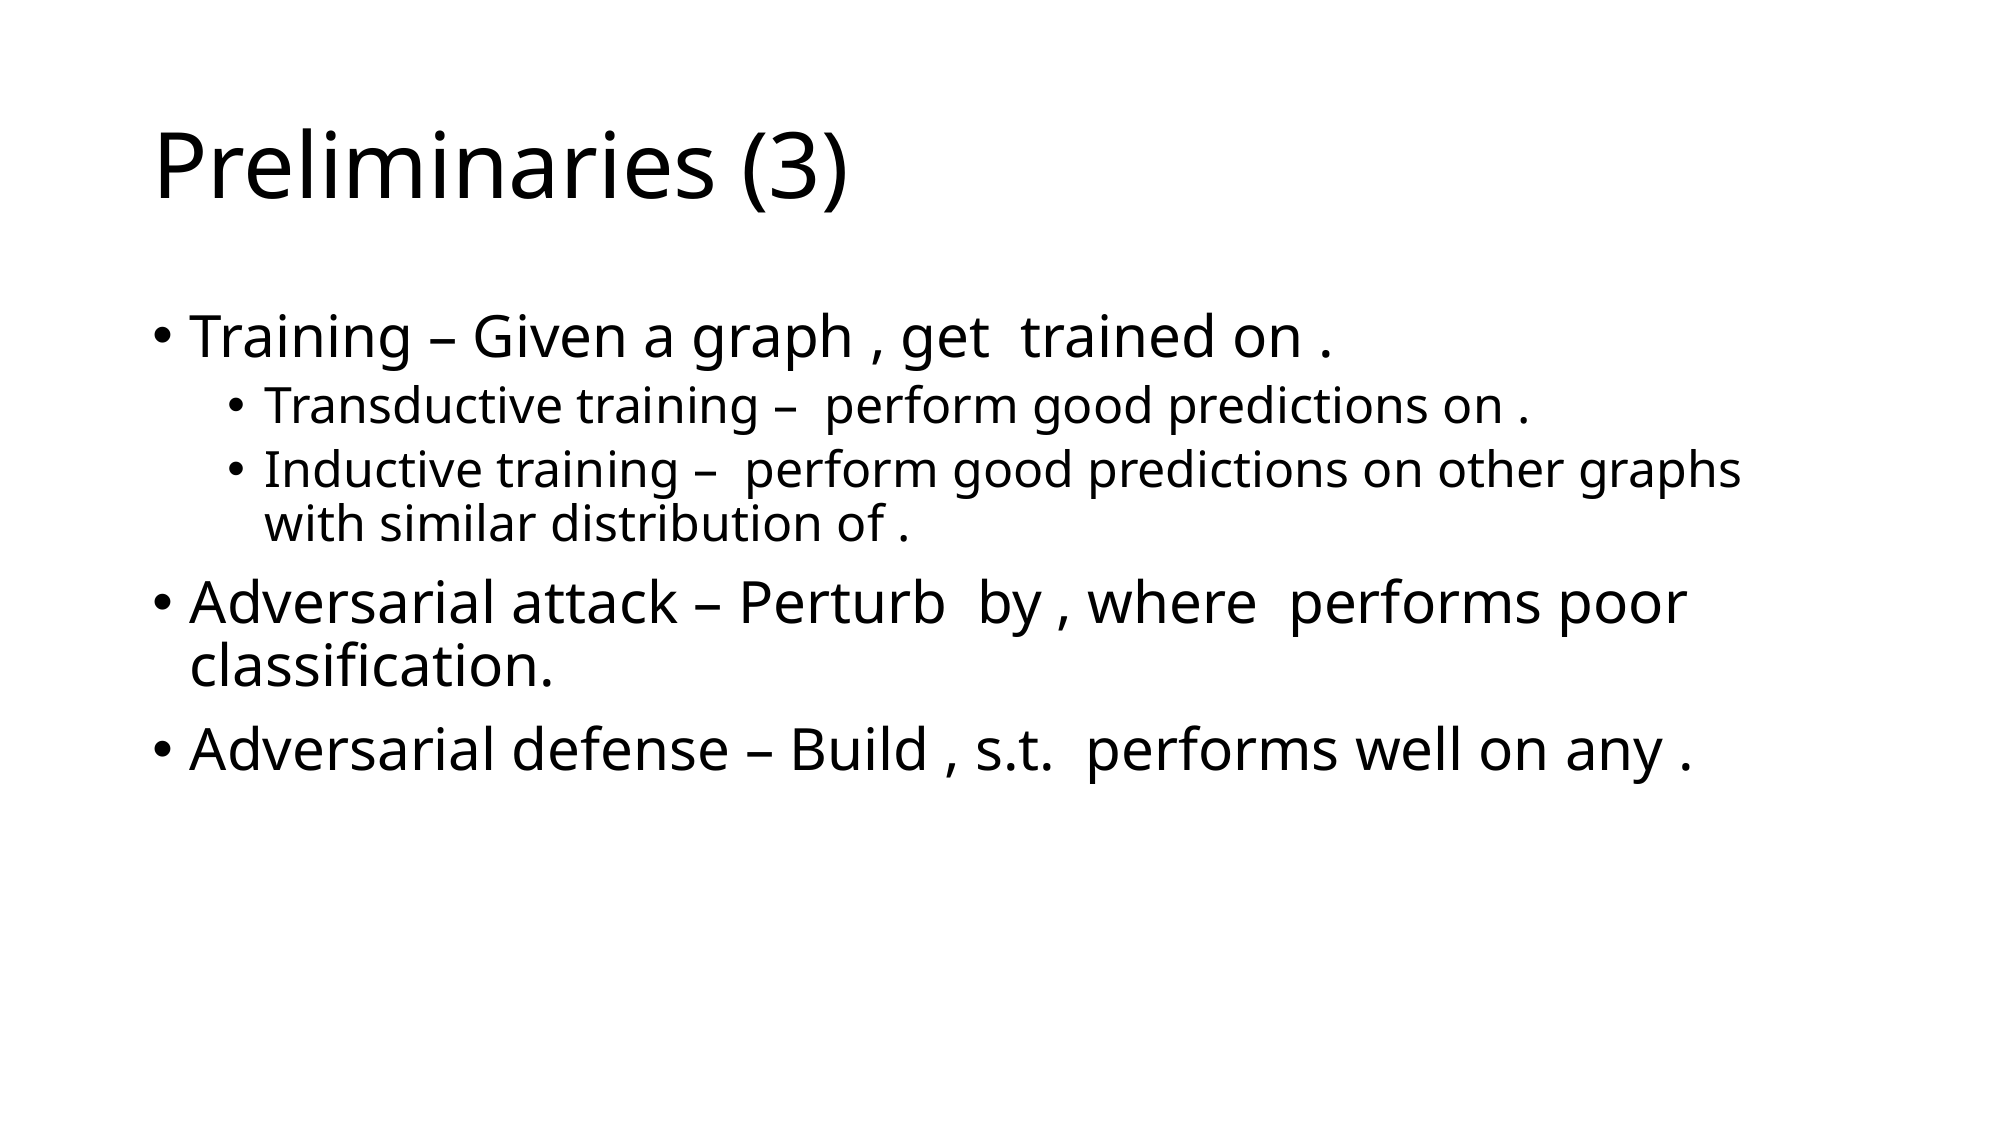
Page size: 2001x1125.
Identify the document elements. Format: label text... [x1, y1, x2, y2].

title Preliminaries (3) [137, 59, 1863, 278]
